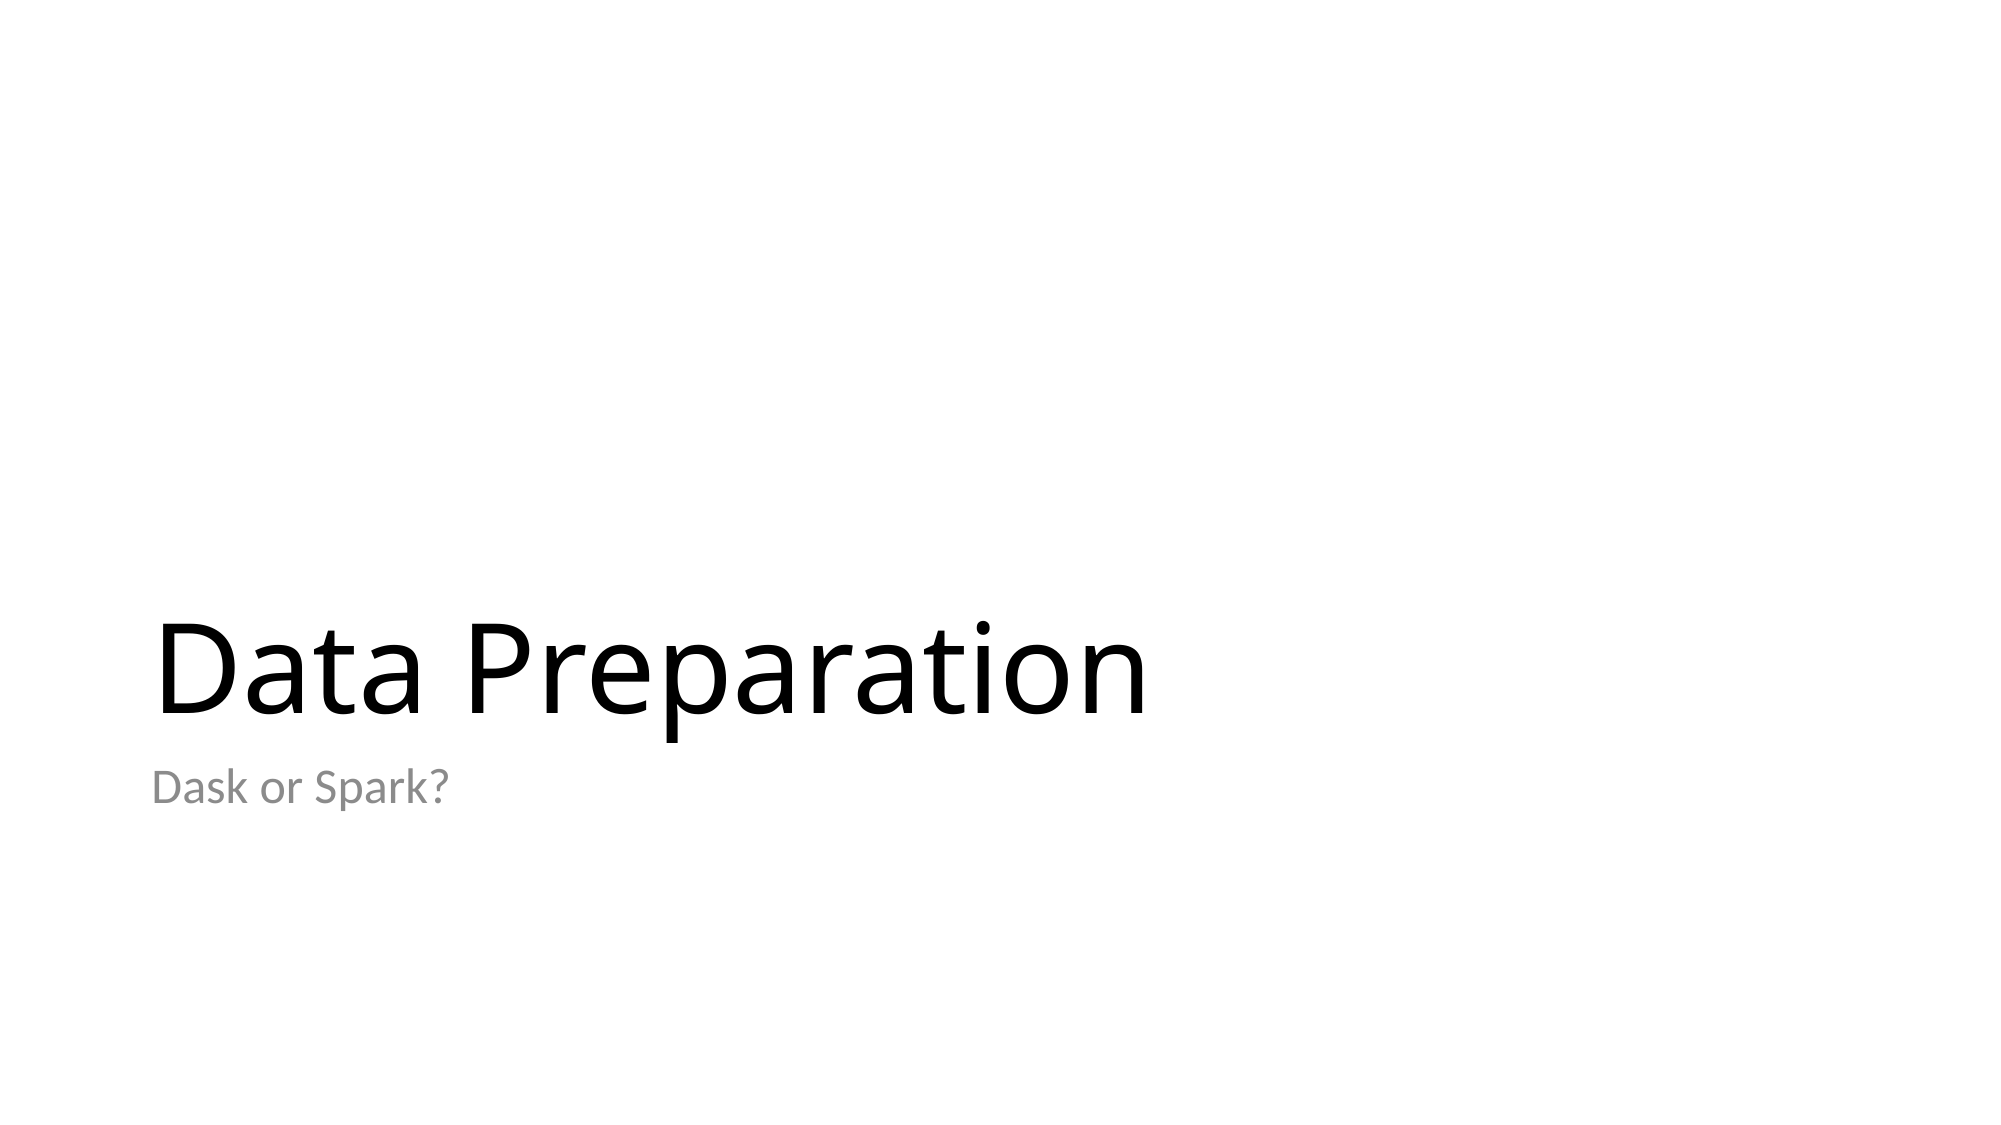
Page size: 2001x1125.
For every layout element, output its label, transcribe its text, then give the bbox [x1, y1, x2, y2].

title Data Preparation [136, 280, 1862, 749]
list Dask or Spark? [136, 752, 1862, 999]
